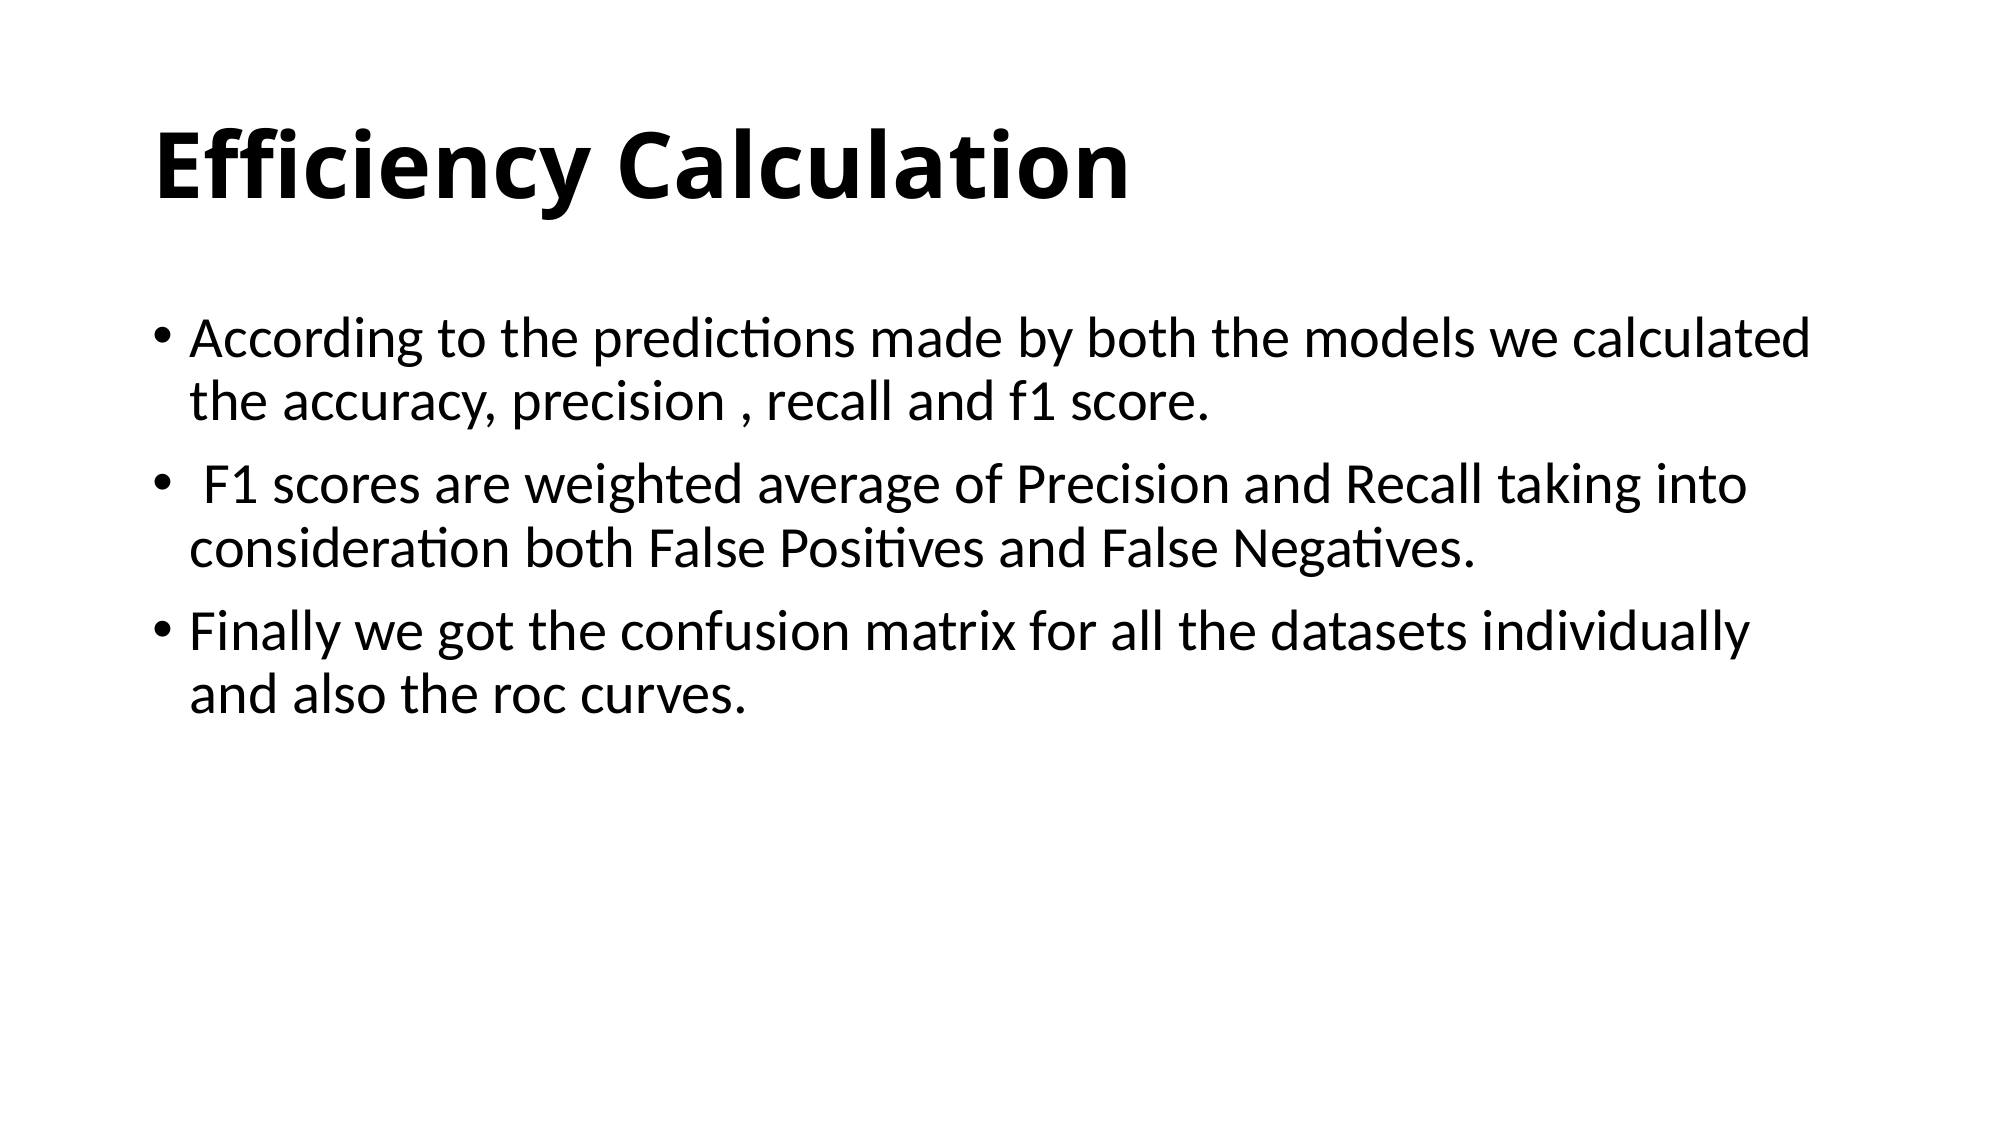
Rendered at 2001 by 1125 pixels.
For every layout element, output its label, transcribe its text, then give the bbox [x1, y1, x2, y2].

title Efficiency Calculation [137, 59, 1863, 278]
list According to the predictions made by both the models we calculated the accuracy, precision , recall and f1 score. F1 scores are weighted average of Precision and Recall taking into consideration both False Positives and False Negatives. Finally we got the confusion matrix for all the datasets individually and also the roc curves. [137, 299, 1863, 1014]
